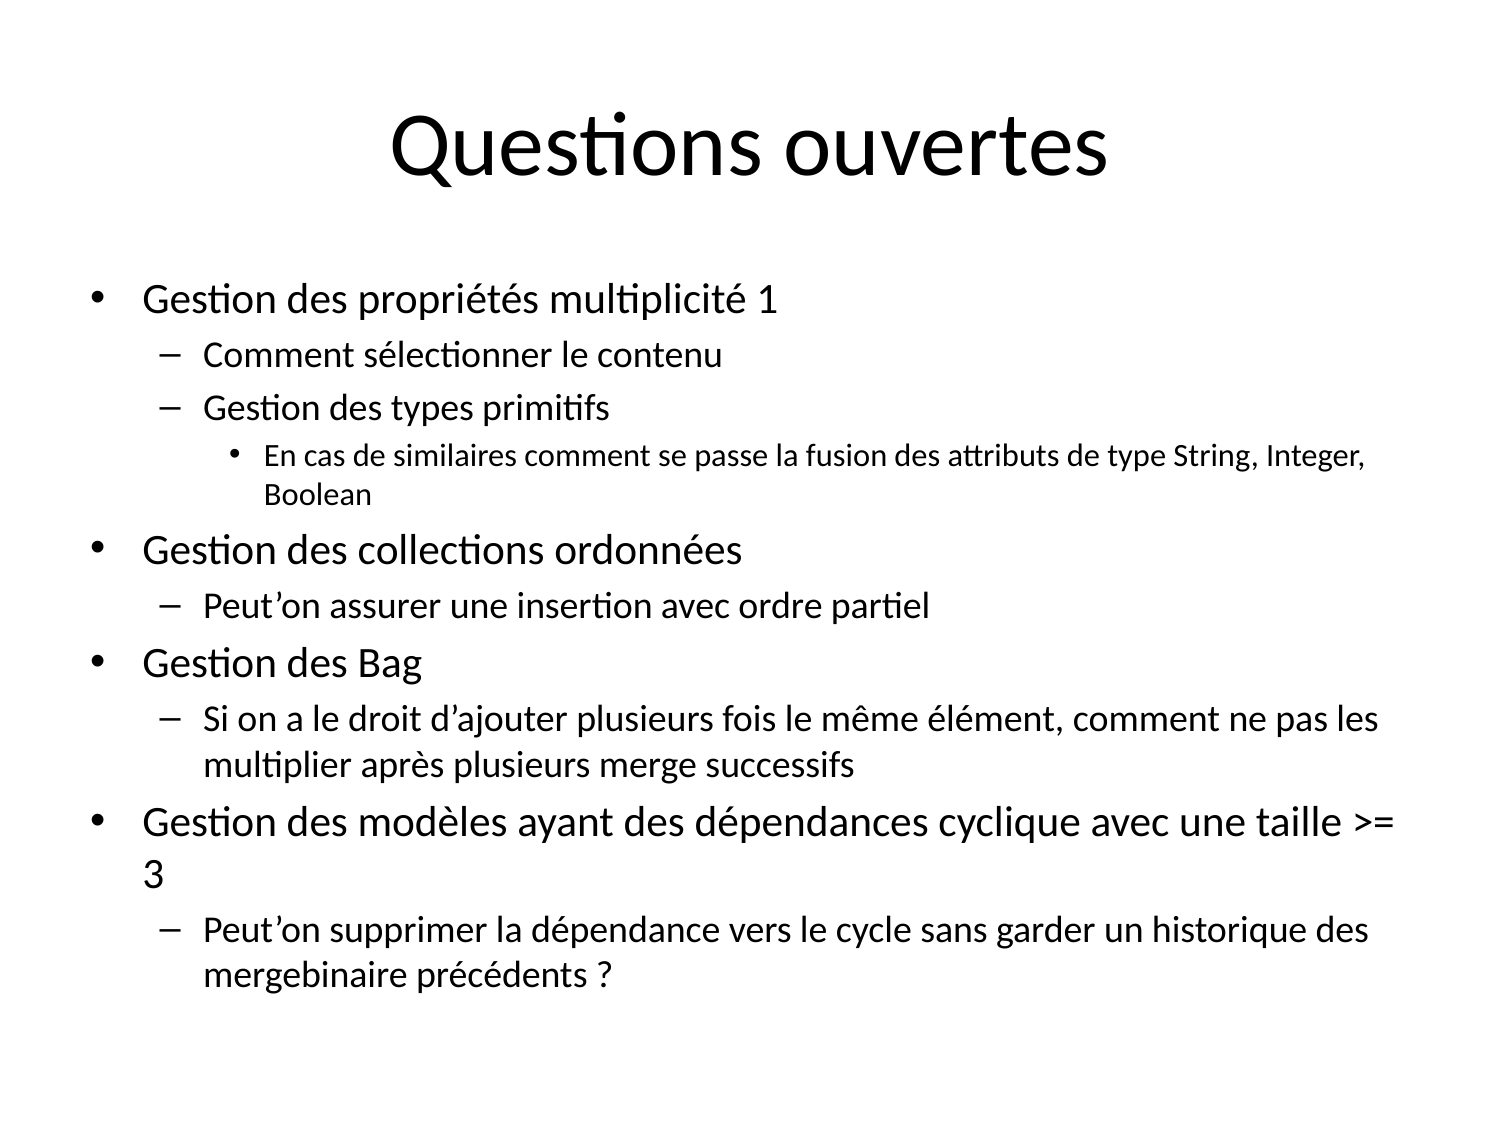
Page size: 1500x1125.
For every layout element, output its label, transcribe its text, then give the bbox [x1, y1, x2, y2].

title Questions ouvertes [74, 44, 1426, 233]
list Gestion des propriétés multiplicité 1 Comment sélectionner le contenu Gestion des types primitifs En cas de similaires comment se passe la fusion des attributs de type String, Integer, Boolean Gestion des collections ordonnées Peut’on assurer une insertion avec ordre partiel Gestion des Bag Si on a le droit d’ajouter plusieurs fois le même élément, comment ne pas les multiplier après plusieurs merge successifs Gestion des modèles ayant des dépendances cyclique avec une taille >= 3 Peut’on supprimer la dépendance vers le cycle sans garder un historique des mergebinaire précédents ? [74, 262, 1426, 1006]
